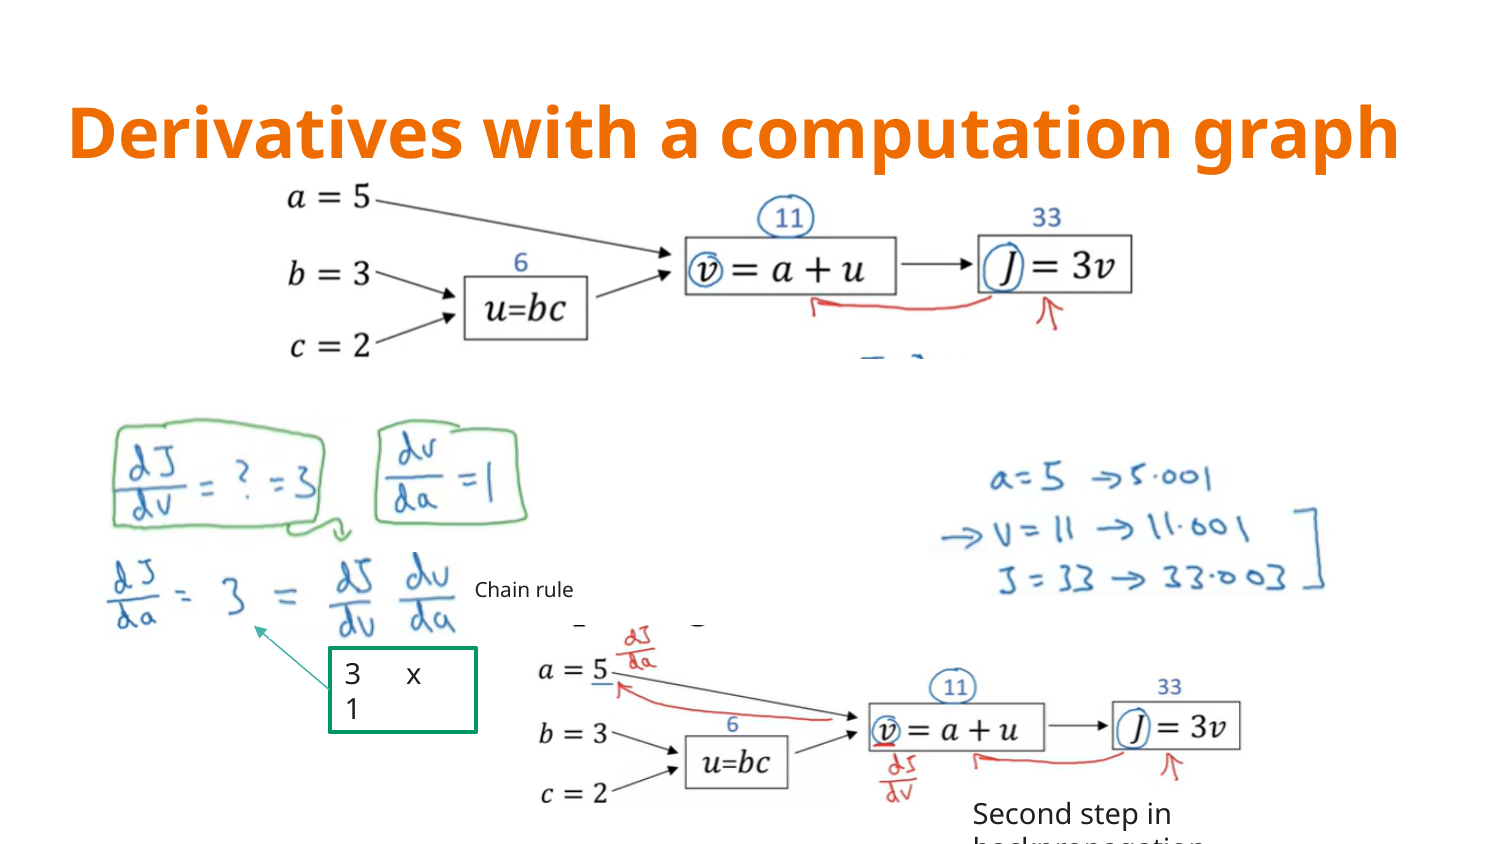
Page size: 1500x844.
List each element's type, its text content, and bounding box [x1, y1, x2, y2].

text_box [269, 521, 988, 641]
picture [210, 594, 255, 626]
title Derivatives with a computation graph [51, 72, 1449, 189]
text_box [253, 625, 477, 699]
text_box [528, 625, 1402, 839]
picture [100, 551, 196, 639]
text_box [109, 414, 1330, 594]
picture [273, 174, 1139, 359]
